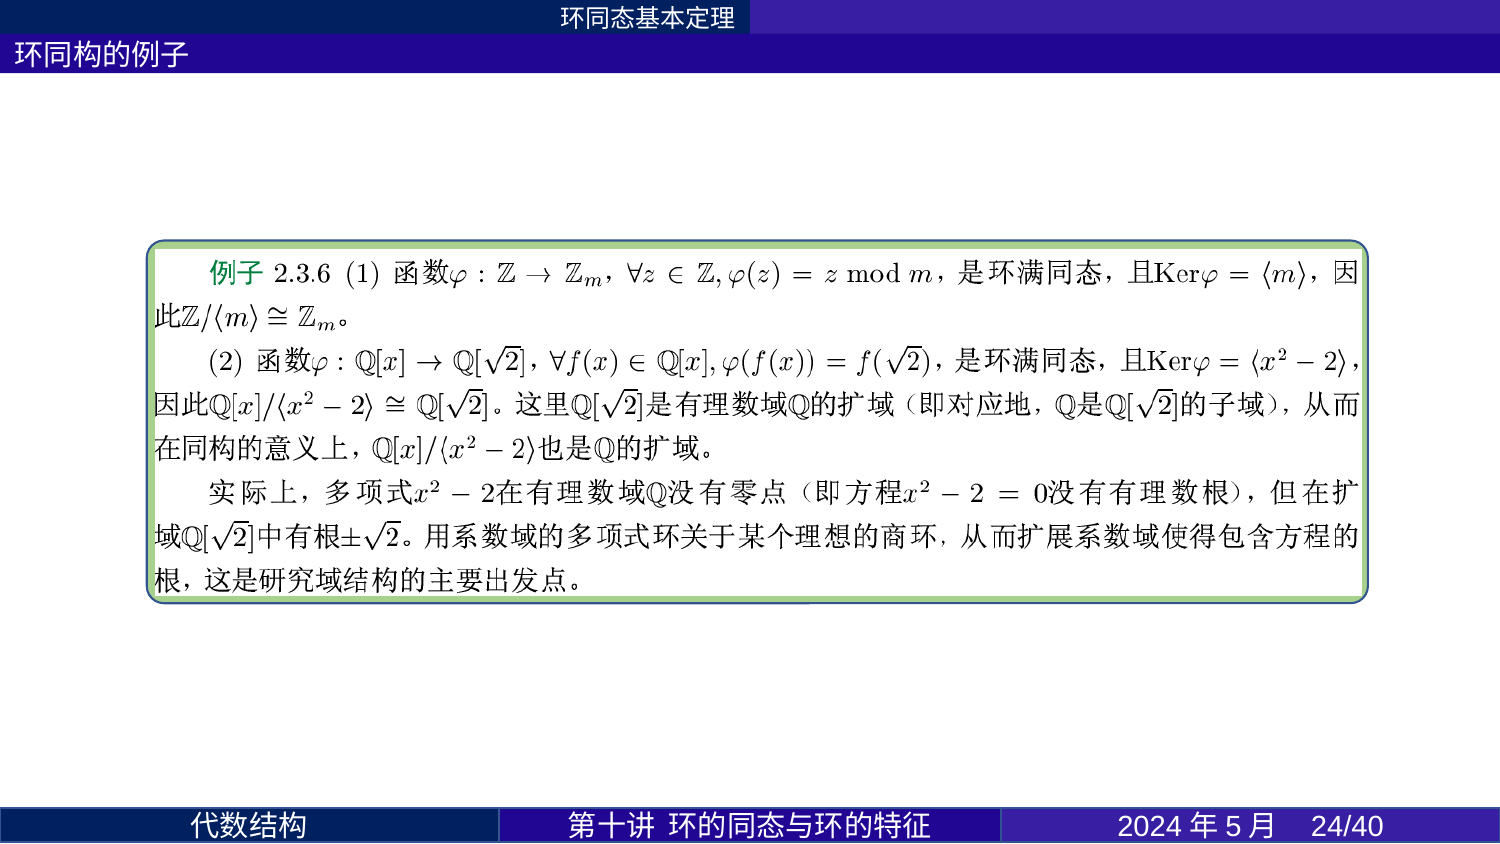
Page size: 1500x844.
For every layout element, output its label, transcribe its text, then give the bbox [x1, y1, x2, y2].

text_box 环同态基本定理 [0, 0, 749, 33]
text_box 2024年5月 24/40 [1000, 807, 1500, 843]
text_box 环同构的例子 [0, 33, 1500, 74]
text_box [146, 240, 1368, 604]
text_box 代数结构 [0, 807, 498, 843]
text_box [749, 0, 1500, 33]
text_box 第十讲 环的同态与环的特征 [498, 807, 1000, 843]
